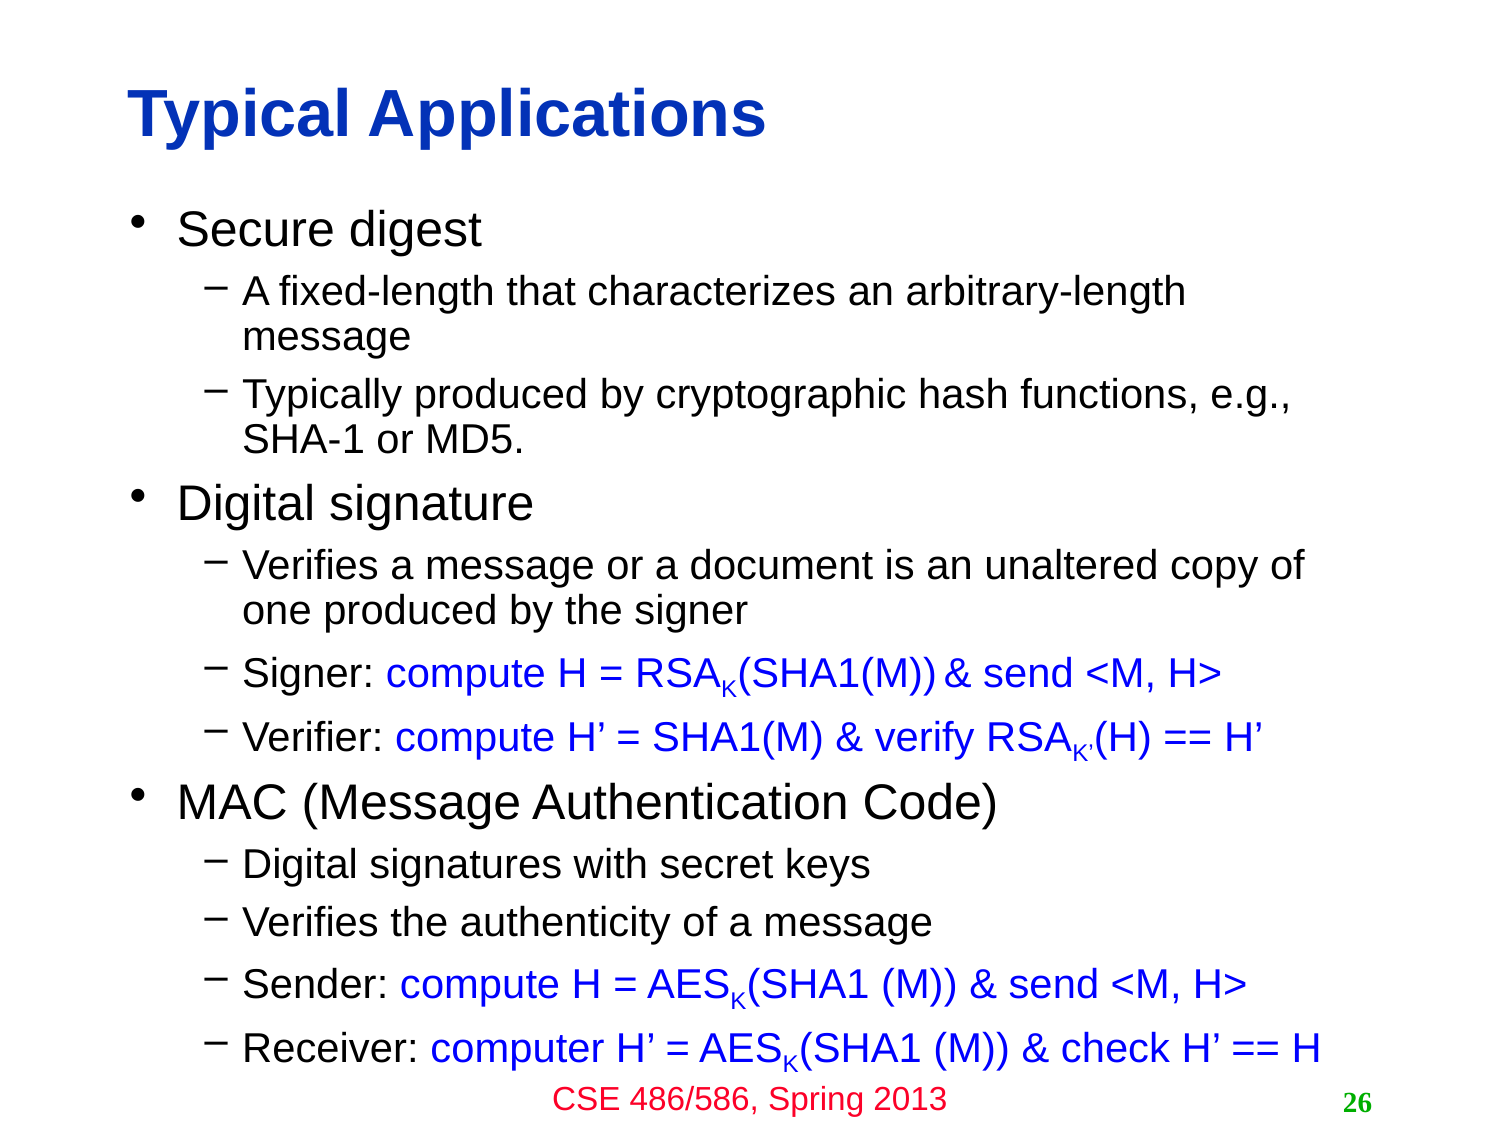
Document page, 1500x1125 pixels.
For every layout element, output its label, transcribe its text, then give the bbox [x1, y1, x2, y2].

title Typical Applications [112, 53, 1310, 176]
slide_number 26 [1074, 1076, 1388, 1125]
list Secure digest A fixed-length that characterizes an arbitrary-length message Typically produced by cryptographic hash functions, e.g., SHA-1 or MD5. Digital signature Verifies a message or a document is an unaltered copy of one produced by the signer Signer: compute H = RSAK(SHA1(M)) & send <M, H> Verifier: compute H’ = SHA1(M) & verify RSAK’(H) == H’ MAC (Message Authentication Code) Digital signatures with secret keys Verifies the authenticity of a message Sender: compute H = AESK(SHA1 (M)) & send <M, H> Receiver: computer H’ = AESK(SHA1 (M)) & check H’ == H [114, 195, 1376, 1005]
